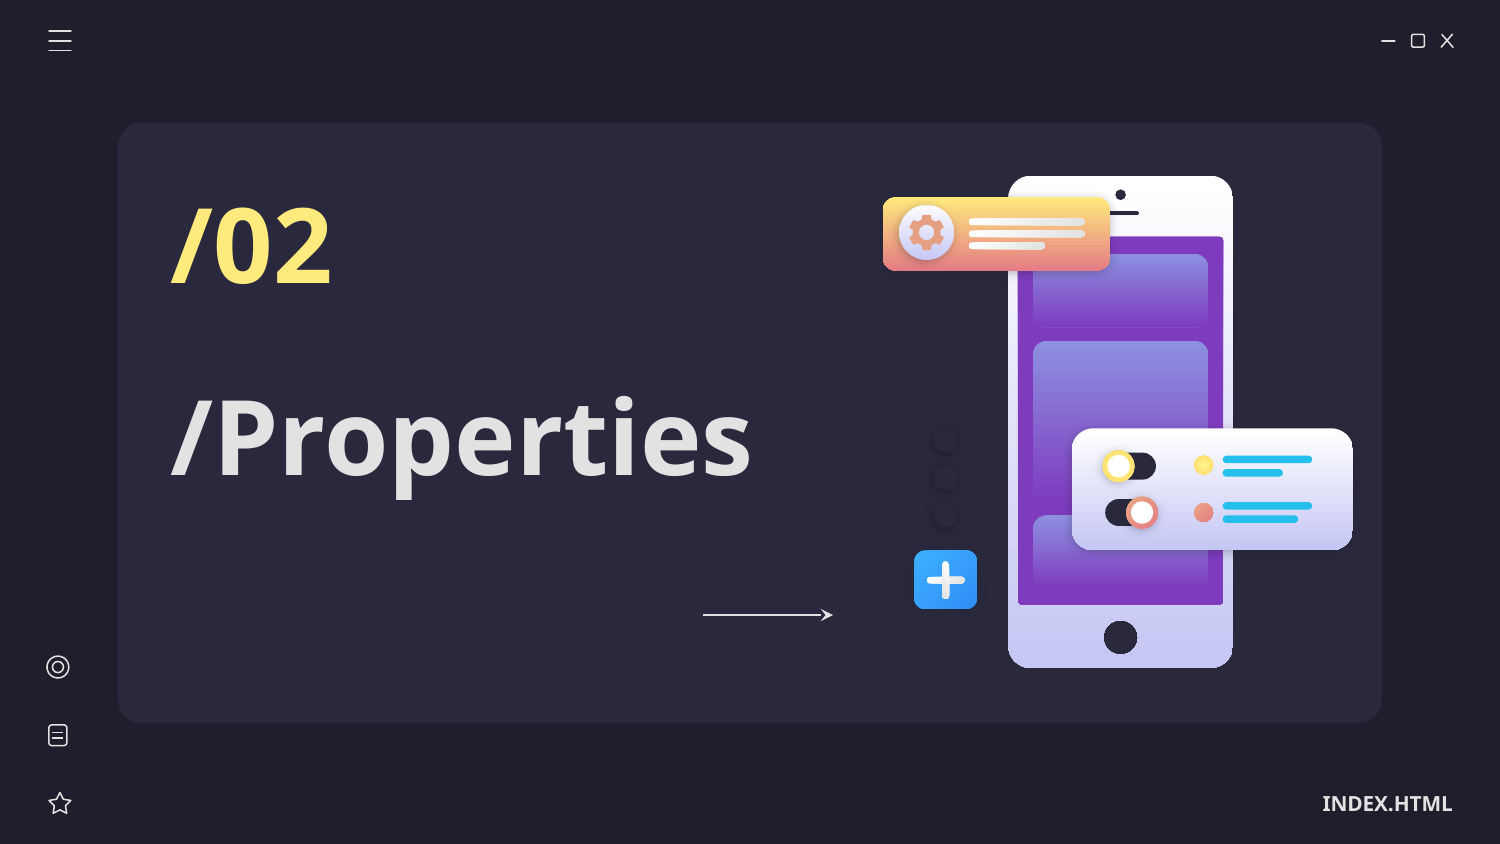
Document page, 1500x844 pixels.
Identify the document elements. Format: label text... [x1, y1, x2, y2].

subtitle INDEX.HTML [1278, 780, 1453, 826]
title /Properties [155, 310, 802, 557]
text_box [46, 27, 74, 32]
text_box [48, 30, 72, 51]
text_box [882, 175, 1354, 669]
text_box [46, 655, 72, 814]
title /02 [155, 172, 423, 311]
